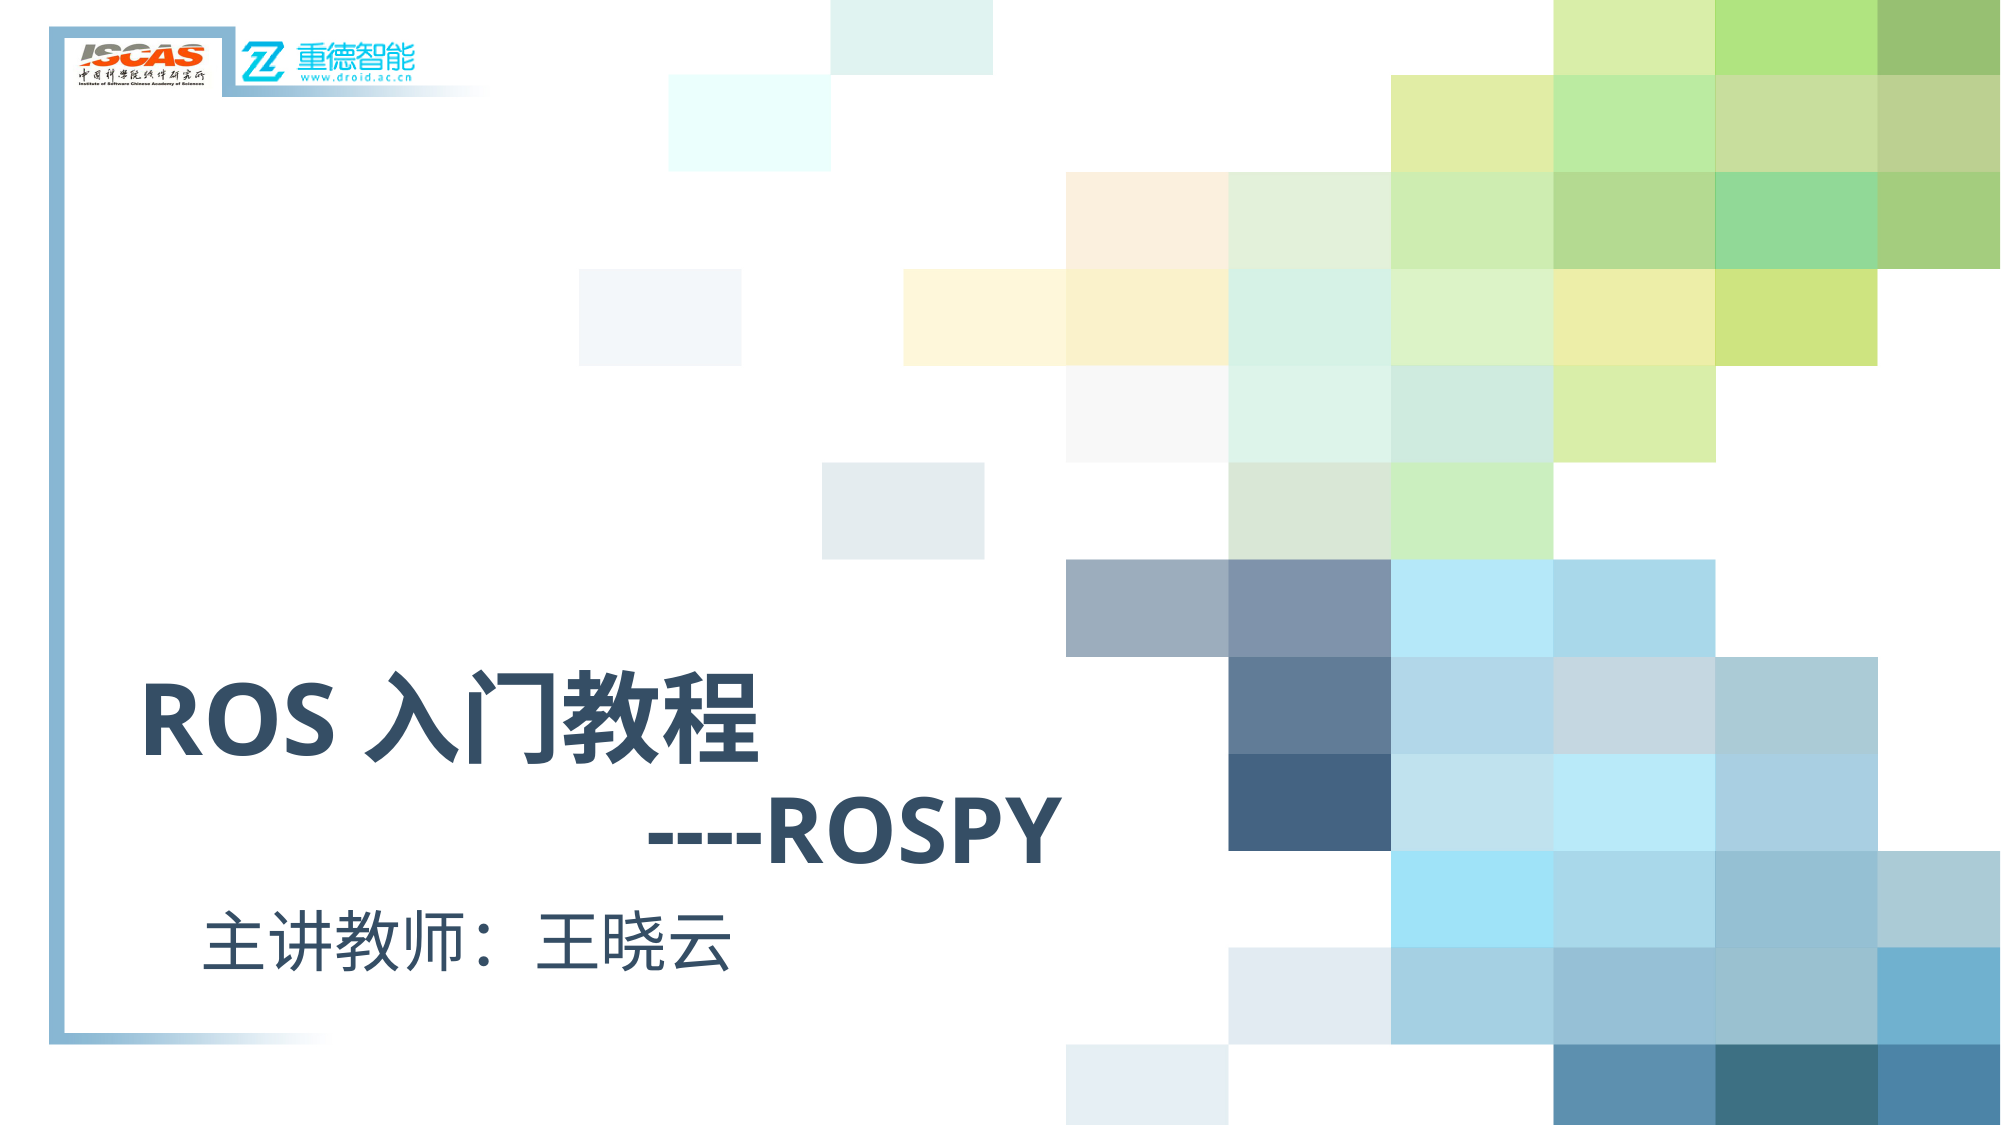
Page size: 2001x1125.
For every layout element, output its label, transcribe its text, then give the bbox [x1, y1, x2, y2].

text_box 主讲教师：王晓云 [185, 891, 750, 987]
picture [0, 0, 2001, 1125]
text_box ROS入门教程 [122, 648, 777, 784]
text_box ----ROSPY [631, 764, 1078, 889]
